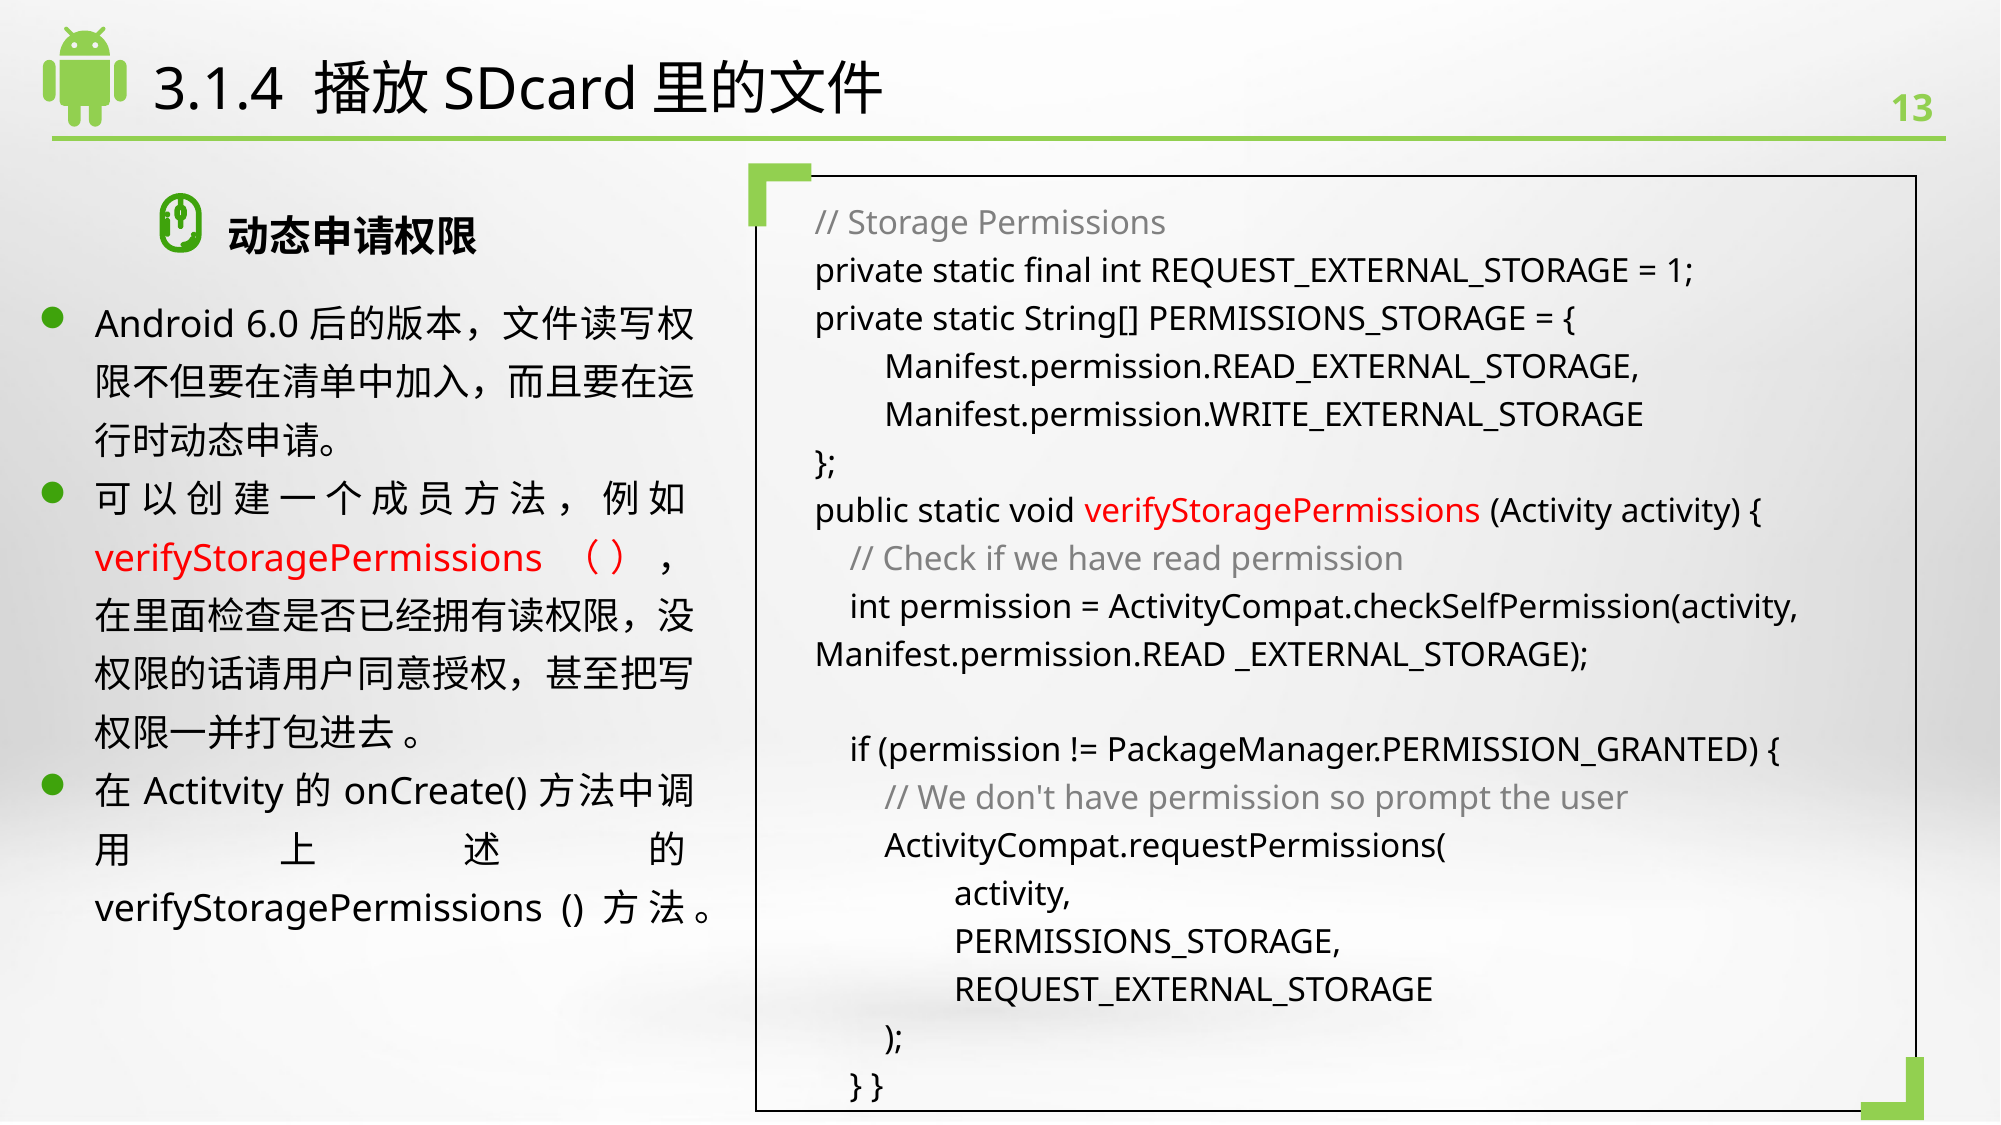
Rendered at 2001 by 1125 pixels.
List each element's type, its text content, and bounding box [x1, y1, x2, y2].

text_box [161, 194, 201, 251]
title 3.1.4 播放SDcard里的文件 [138, 46, 1833, 135]
picture [0, 0, 2000, 1125]
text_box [748, 163, 1924, 1121]
text_box 动态申请权限 [138, 187, 748, 268]
text_box Android 6.0后的版本，文件读写权限不但要在清单中加入，而且要在运行时动态申请。 可以创建一个成员方法，例如verifyStoragePermissions（），在里面检查是否已经拥有读权限，没权限的话请用户同意授权，甚至把写权限一并打包进去 。 在Actitvity的onCreate()方法中调用上述的verifyStoragePermissions ()方法。 [23, 278, 710, 937]
